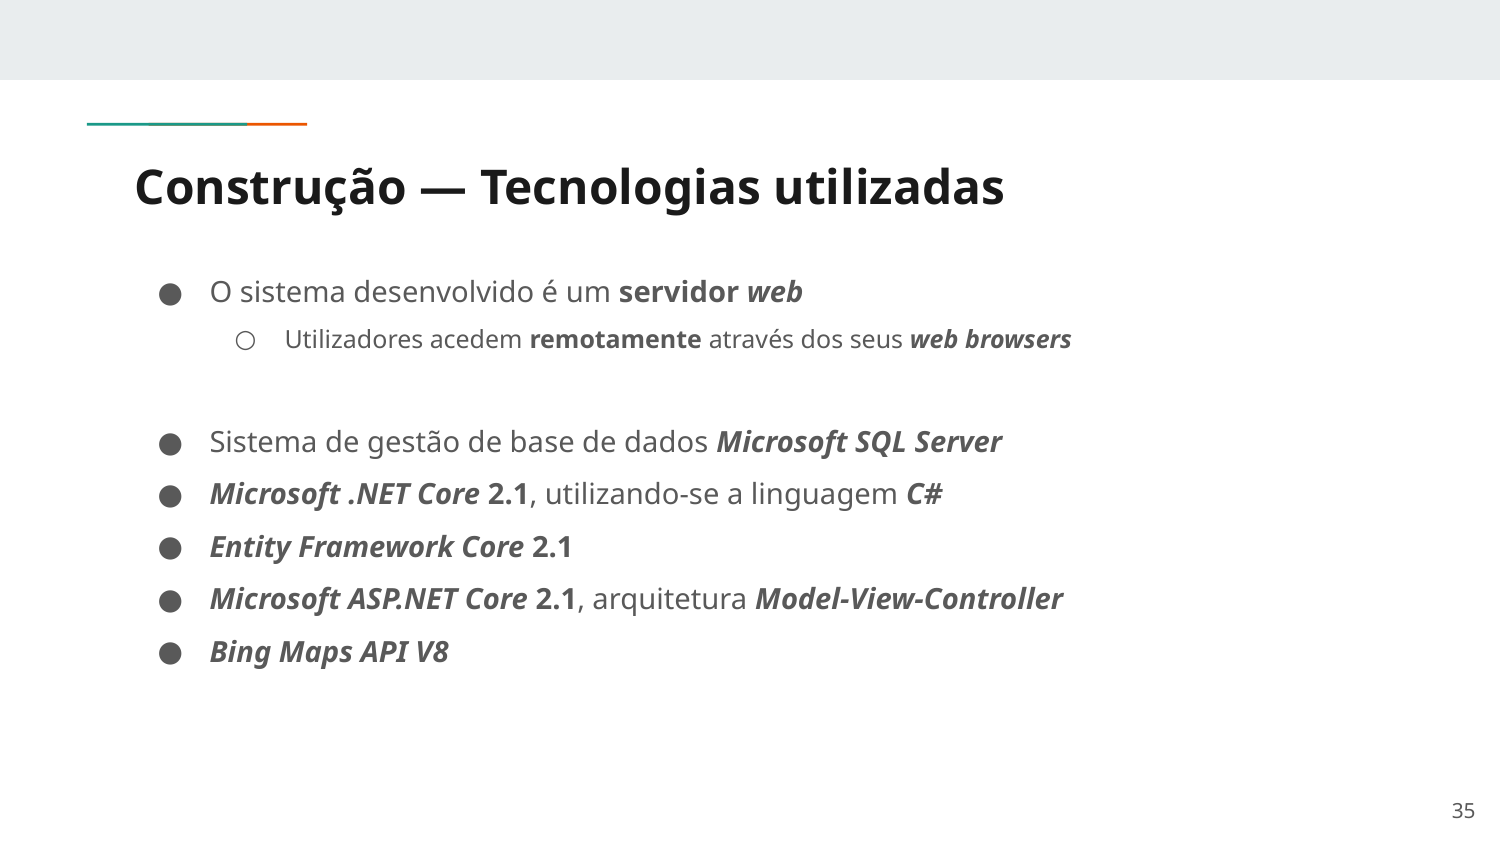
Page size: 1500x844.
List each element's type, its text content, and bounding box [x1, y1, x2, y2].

title Construção — Tecnologias utilizadas [119, 141, 1491, 230]
slide_number ‹#› [1400, 779, 1491, 844]
list O sistema desenvolvido é um servidor web Utilizadores acedem remotamente através dos seus web browsers Sistema de gestão de base de dados Microsoft SQL Server Microsoft .NET Core 2.1, utilizando-se a linguagem C# Entity Framework Core 2.1 Microsoft ASP.NET Core 2.1, arquitetura Model-View-Controller Bing Maps API V8 [119, 241, 1381, 755]
